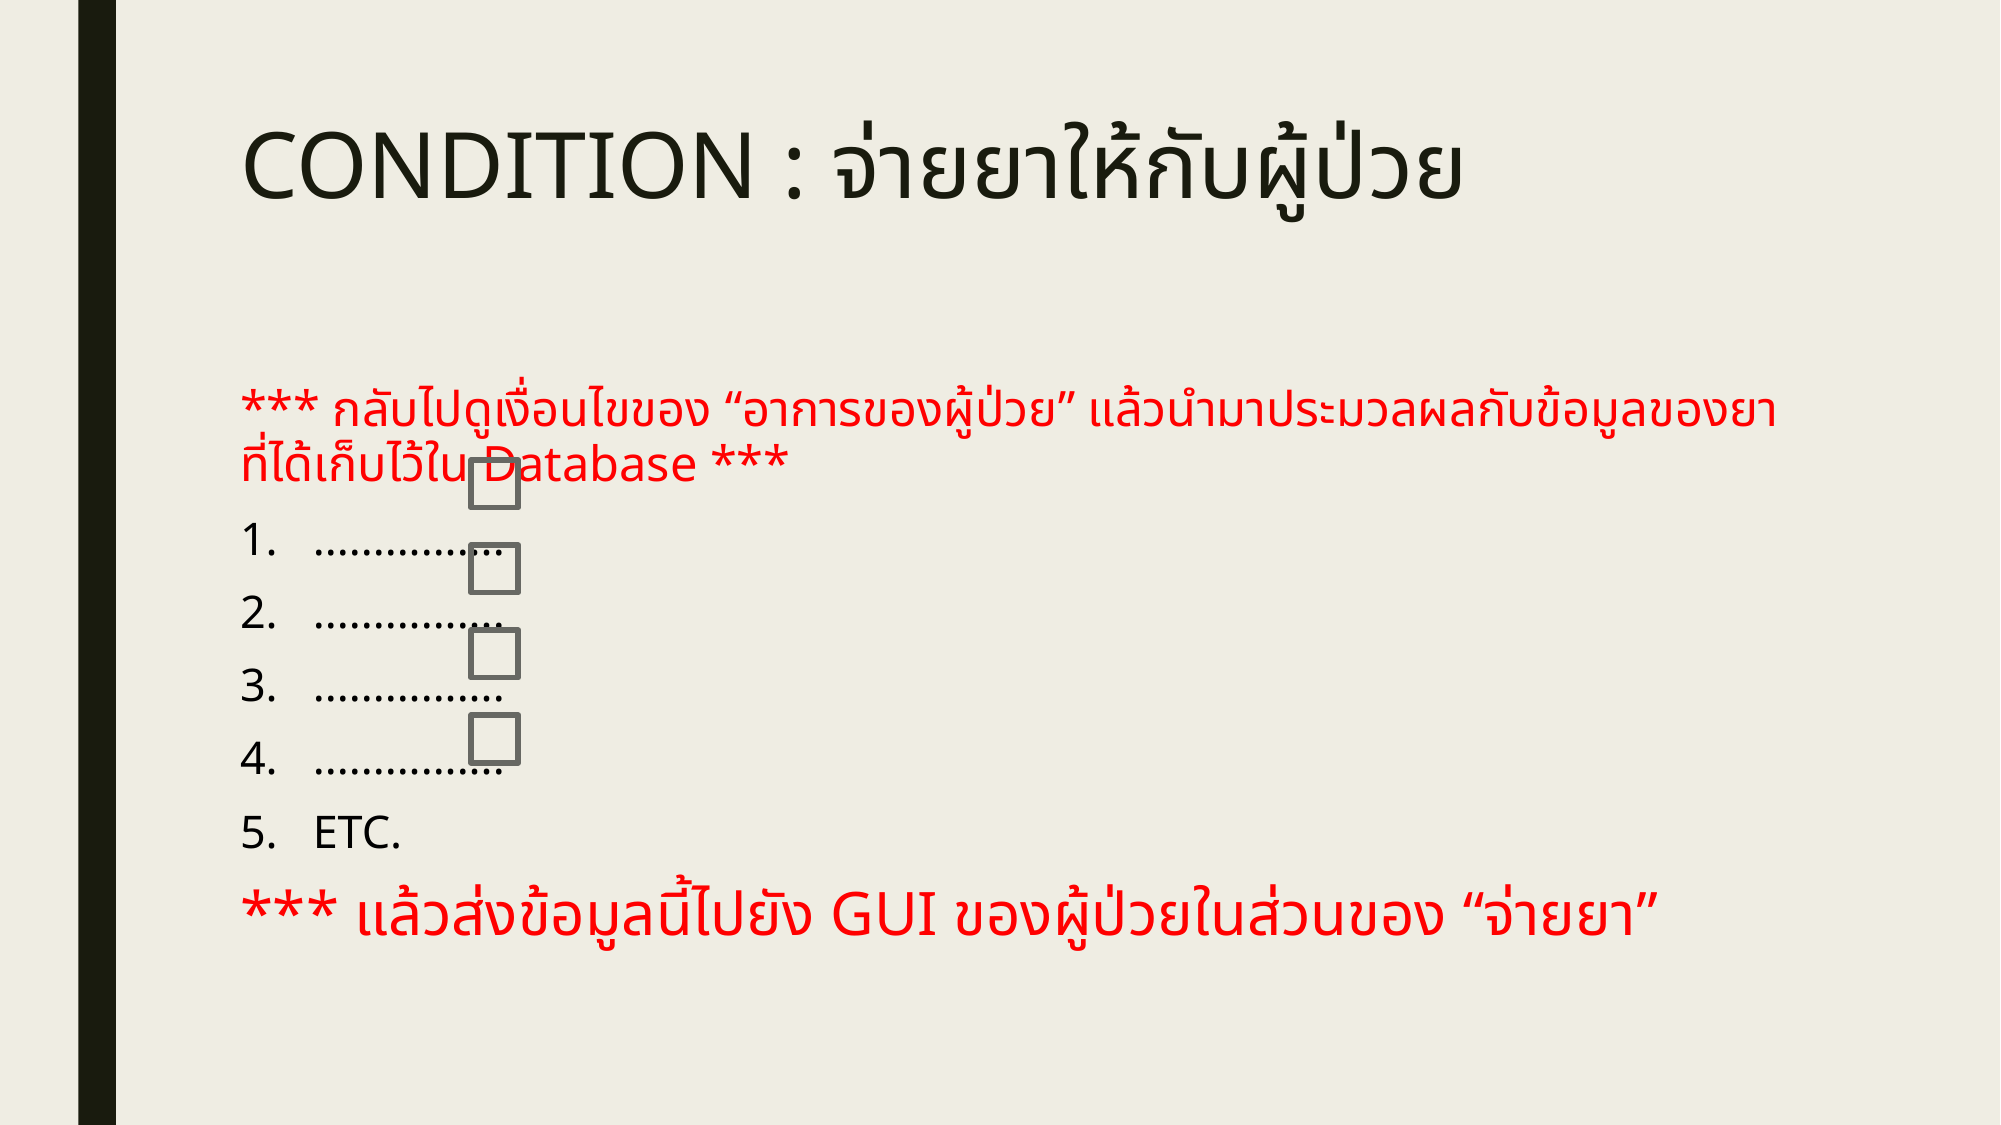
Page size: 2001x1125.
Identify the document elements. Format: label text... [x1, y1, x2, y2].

title CONDITION : จ่ายยาให้กับผู้ป่วย [225, 112, 1800, 357]
text_box [468, 627, 521, 680]
list *** กลับไปดูเงื่อนไขของ “อาการของผู้ป่วย” แล้วนำมาประมวลผลกับข้อมูลของยาที่ได้เก็บไว้ใน Database *** ................ ................ ................ ................ ETC. *** แล้วส่งข้อมูลนี้ไปยัง GUI ของผู้ป่วยในส่วนของ “จ่ายยา” [225, 375, 1800, 963]
text_box [468, 457, 521, 510]
text_box [468, 542, 521, 595]
text_box [468, 712, 521, 766]
